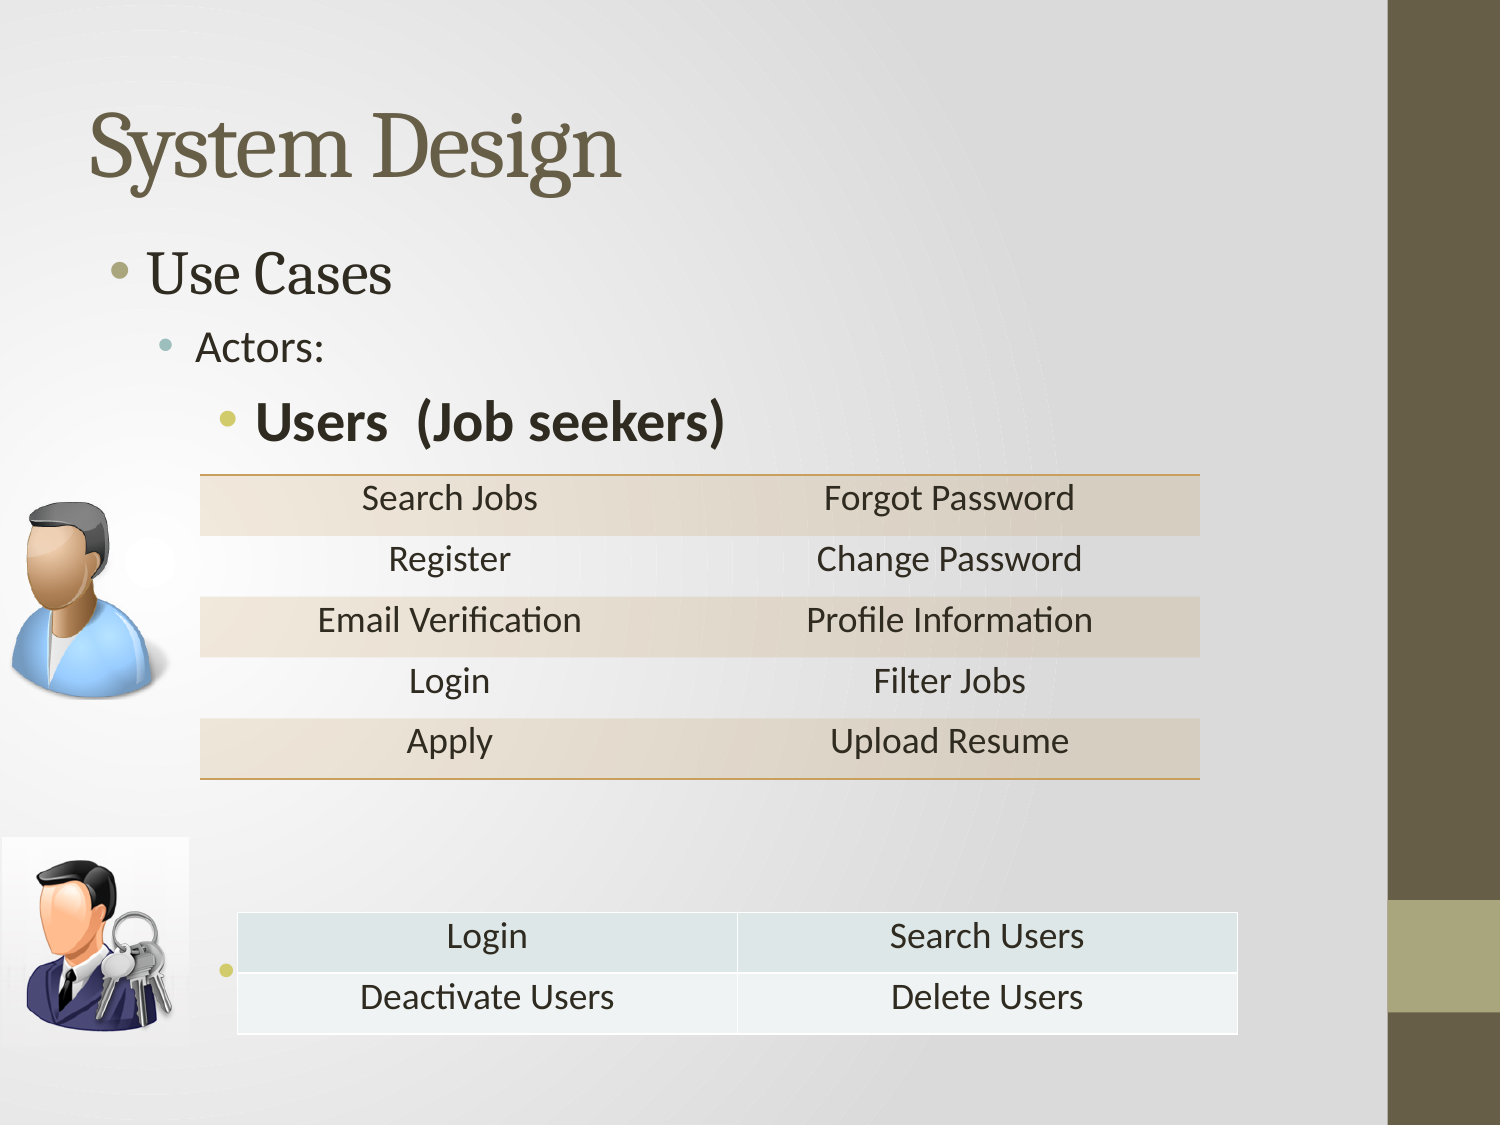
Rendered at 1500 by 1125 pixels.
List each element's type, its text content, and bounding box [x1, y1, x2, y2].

table_cell Register [200, 536, 700, 597]
table_cell Login [200, 657, 700, 718]
table_cell Profile Information [700, 597, 1200, 657]
table_header Search Users [738, 913, 1237, 972]
title System Design [75, 45, 1325, 224]
table_cell Filter Jobs [700, 657, 1200, 718]
table_cell Change Password [700, 536, 1200, 597]
picture [2, 836, 189, 1048]
table_cell Deactivate Users [238, 974, 737, 1033]
list Use Cases Actors: Users (Job seekers) Admin [75, 224, 1325, 1050]
table_header Forgot Password [700, 476, 1200, 536]
table_cell Delete Users [738, 974, 1237, 1033]
table_cell Apply [200, 718, 700, 778]
table_header Search Jobs [200, 476, 700, 536]
table_cell Upload Resume [700, 718, 1200, 778]
table_cell Email Verification [200, 597, 700, 657]
table_header Login [238, 913, 737, 972]
picture [0, 499, 182, 701]
